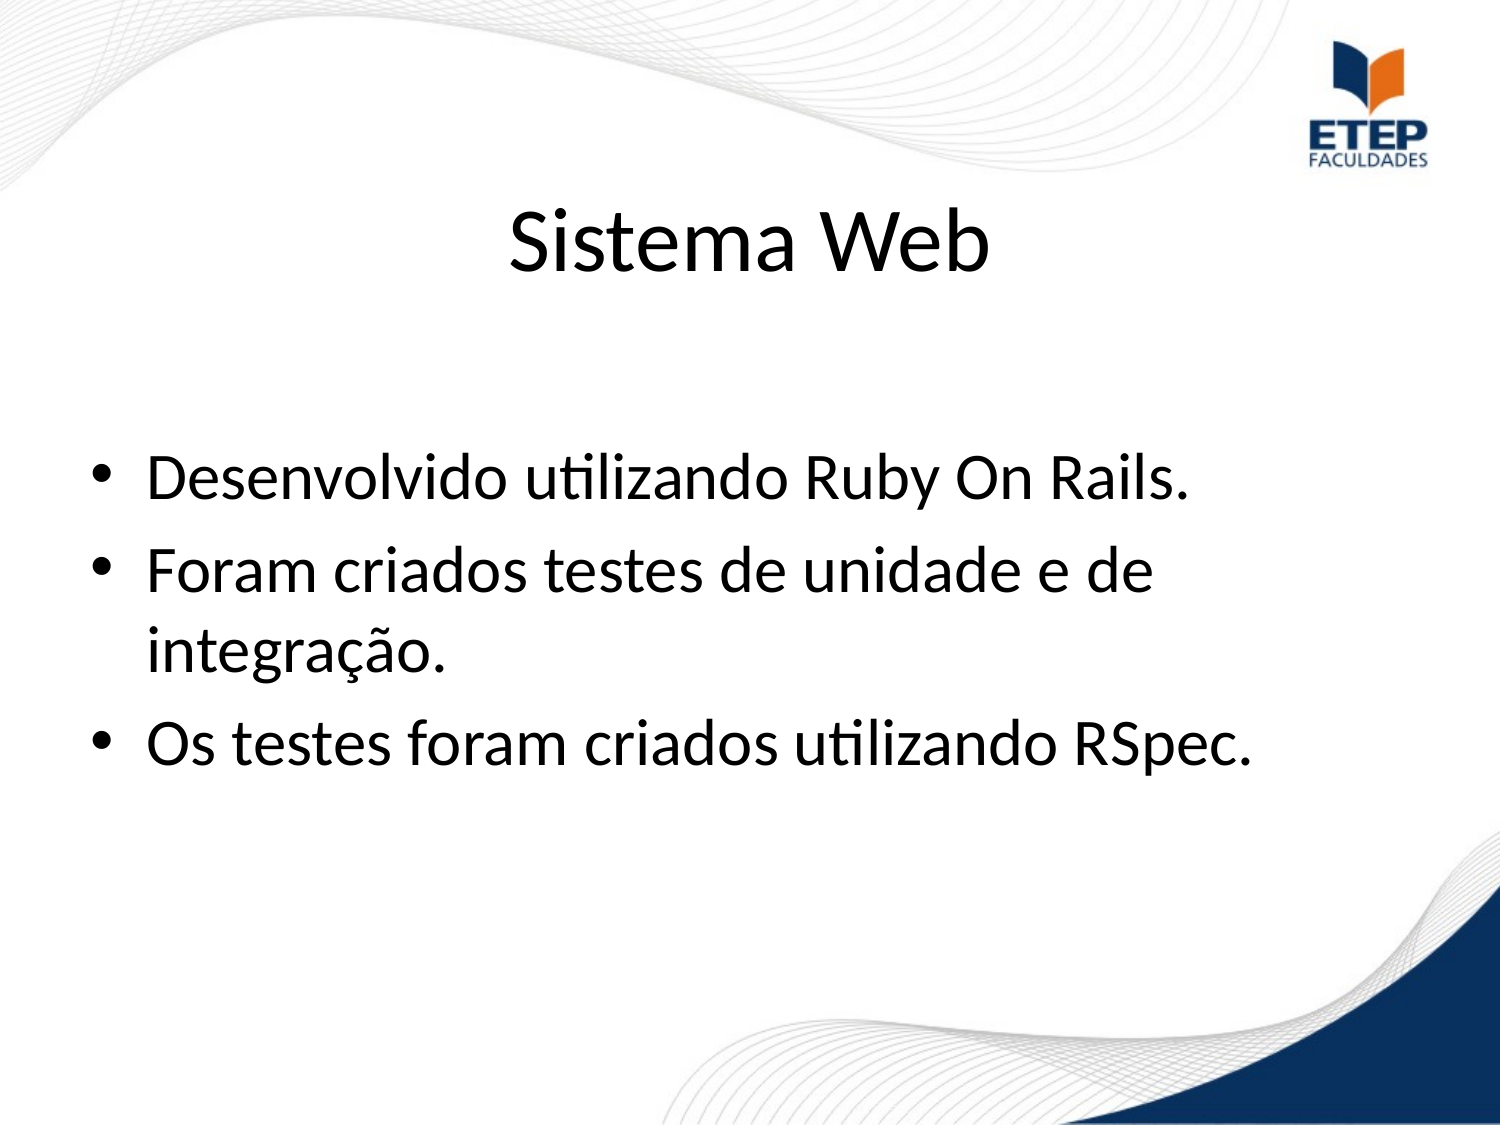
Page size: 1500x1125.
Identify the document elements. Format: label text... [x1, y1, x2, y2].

title Sistema Web [74, 140, 1426, 329]
list Desenvolvido utilizando Ruby On Rails. Foram criados testes de unidade e de integração. Os testes foram criados utilizando RSpec. [74, 424, 1426, 886]
picture [0, 0, 1500, 1125]
